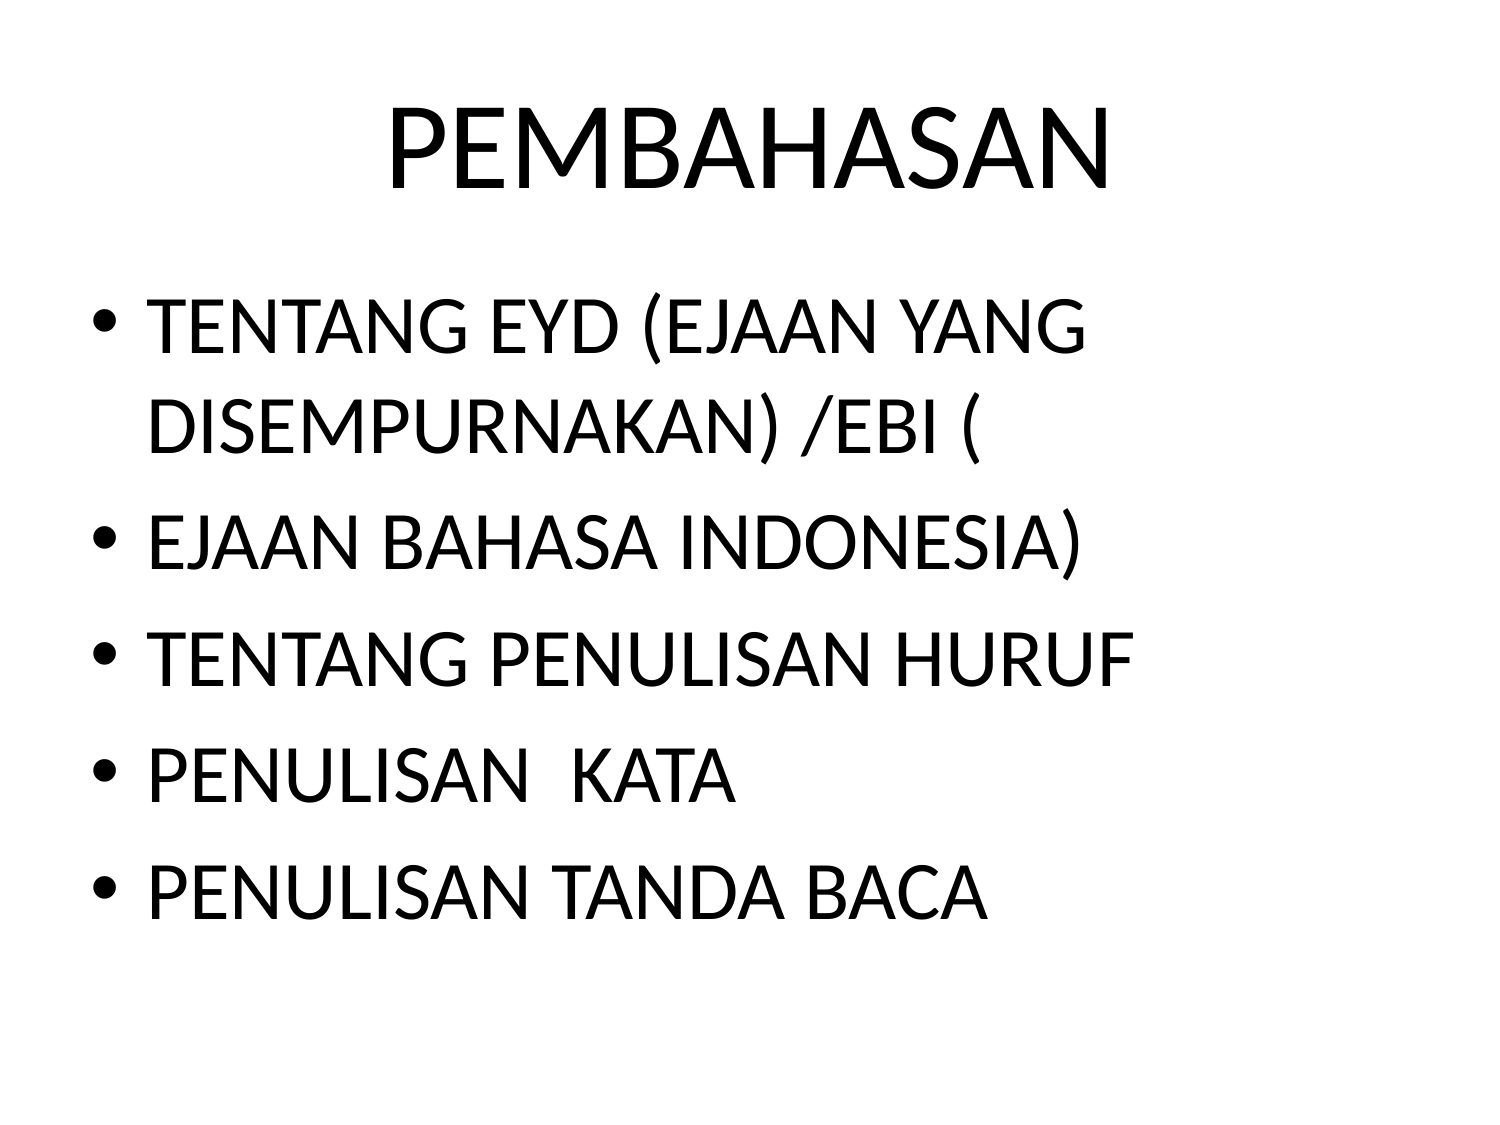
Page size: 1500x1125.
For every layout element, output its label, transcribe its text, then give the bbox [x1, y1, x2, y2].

title PEMBAHASAN [75, 45, 1425, 233]
list TENTANG EYD (EJAAN YANG DISEMPURNAKAN) /EBI ( EJAAN BAHASA INDONESIA) TENTANG PENULISAN HURUF PENULISAN KATA PENULISAN TANDA BACA [75, 262, 1425, 1005]
